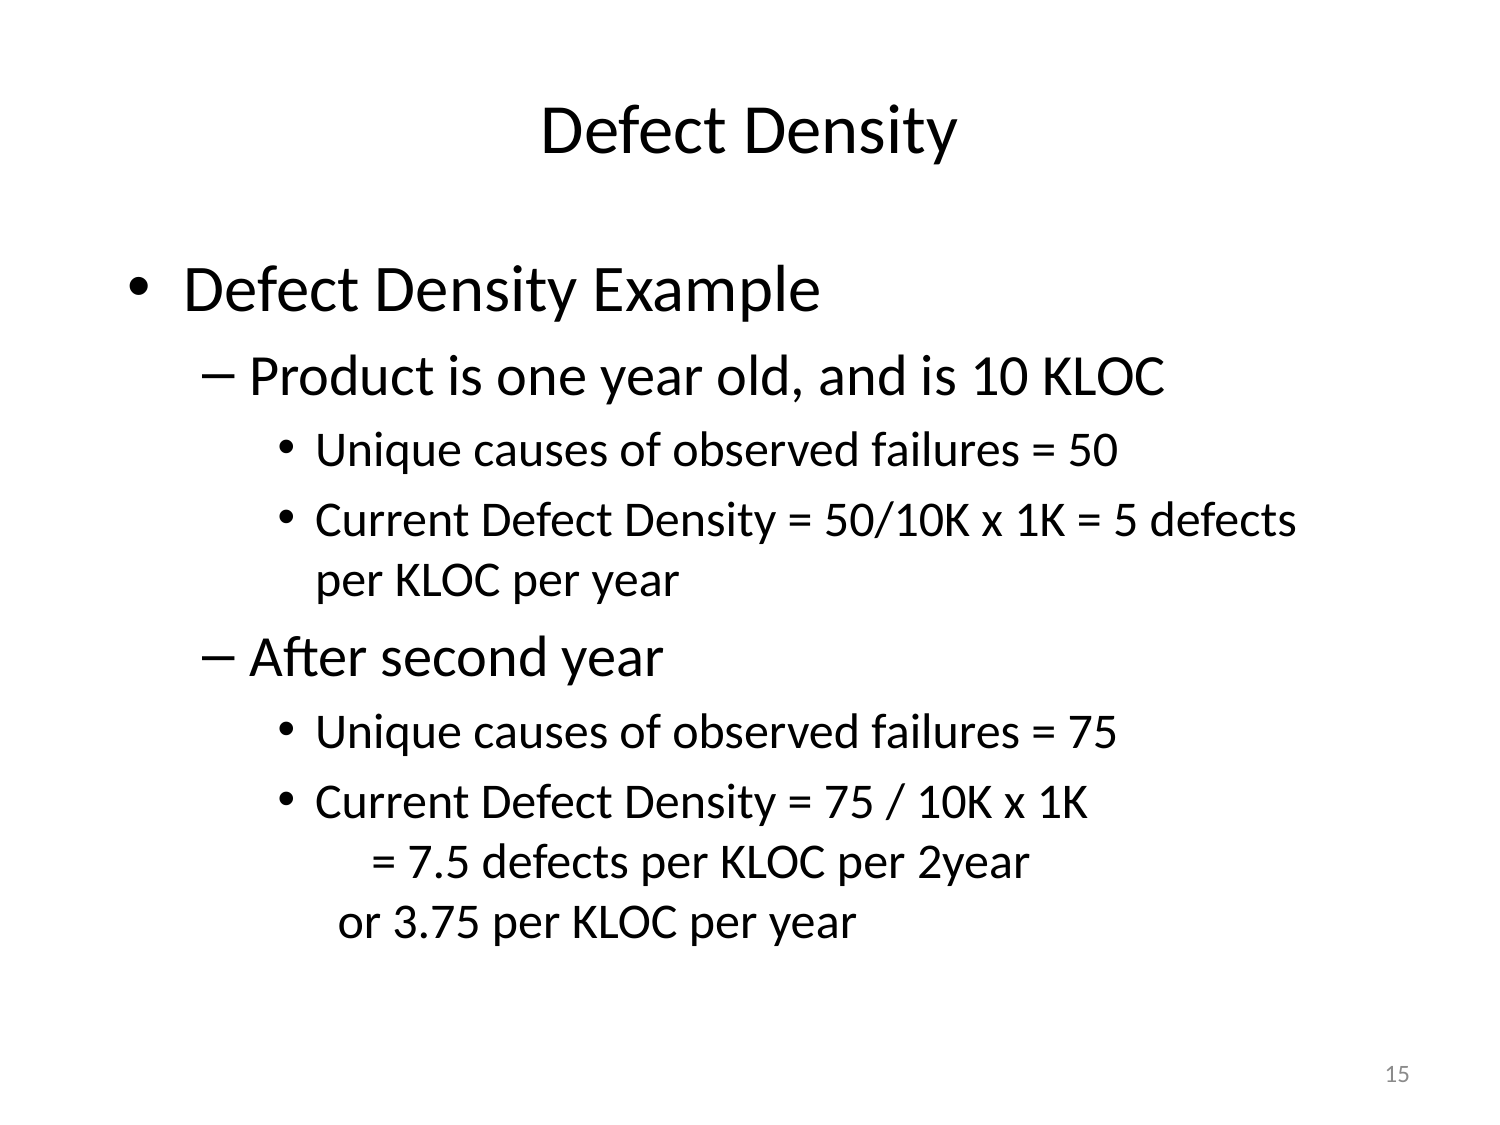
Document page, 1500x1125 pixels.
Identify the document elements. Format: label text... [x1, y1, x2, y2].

list Defect Density Example Product is one year old, and is 10 KLOC Unique causes of observed failures = 50 Current Defect Density = 50/10K x 1K = 5 defects per KLOC per year After second year Unique causes of observed failures = 75 Current Defect Density = 75 / 10K x 1K = 7.5 defects per KLOC per 2year or 3.75 per KLOC per year [112, 237, 1388, 1025]
slide_number 15 [1074, 1042, 1425, 1103]
title Defect Density [112, 75, 1388, 175]
